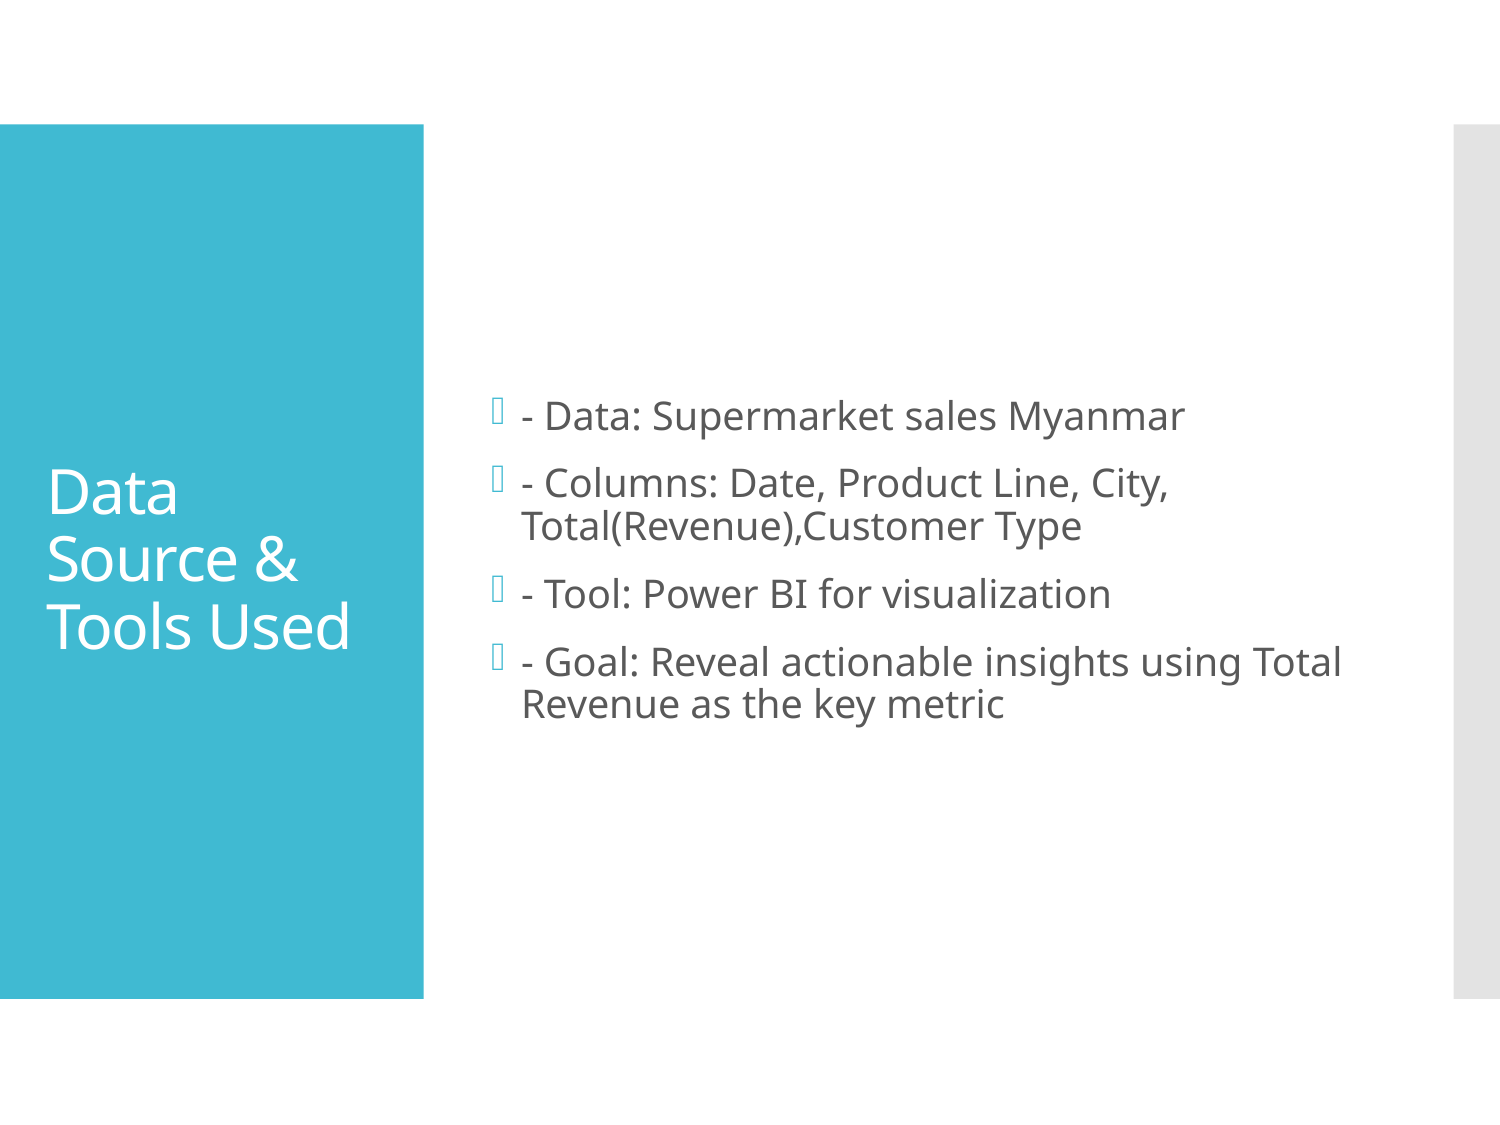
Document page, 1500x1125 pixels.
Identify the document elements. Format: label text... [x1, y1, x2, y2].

list - Data: Supermarket sales Myanmar - Columns: Date, Product Line, City, Total(Revenue),Customer Type - Tool: Power BI for visualization - Goal: Reveal actionable insights using Total Revenue as the key metric [476, 141, 1376, 982]
title Data Source & Tools Used [31, 184, 394, 940]
